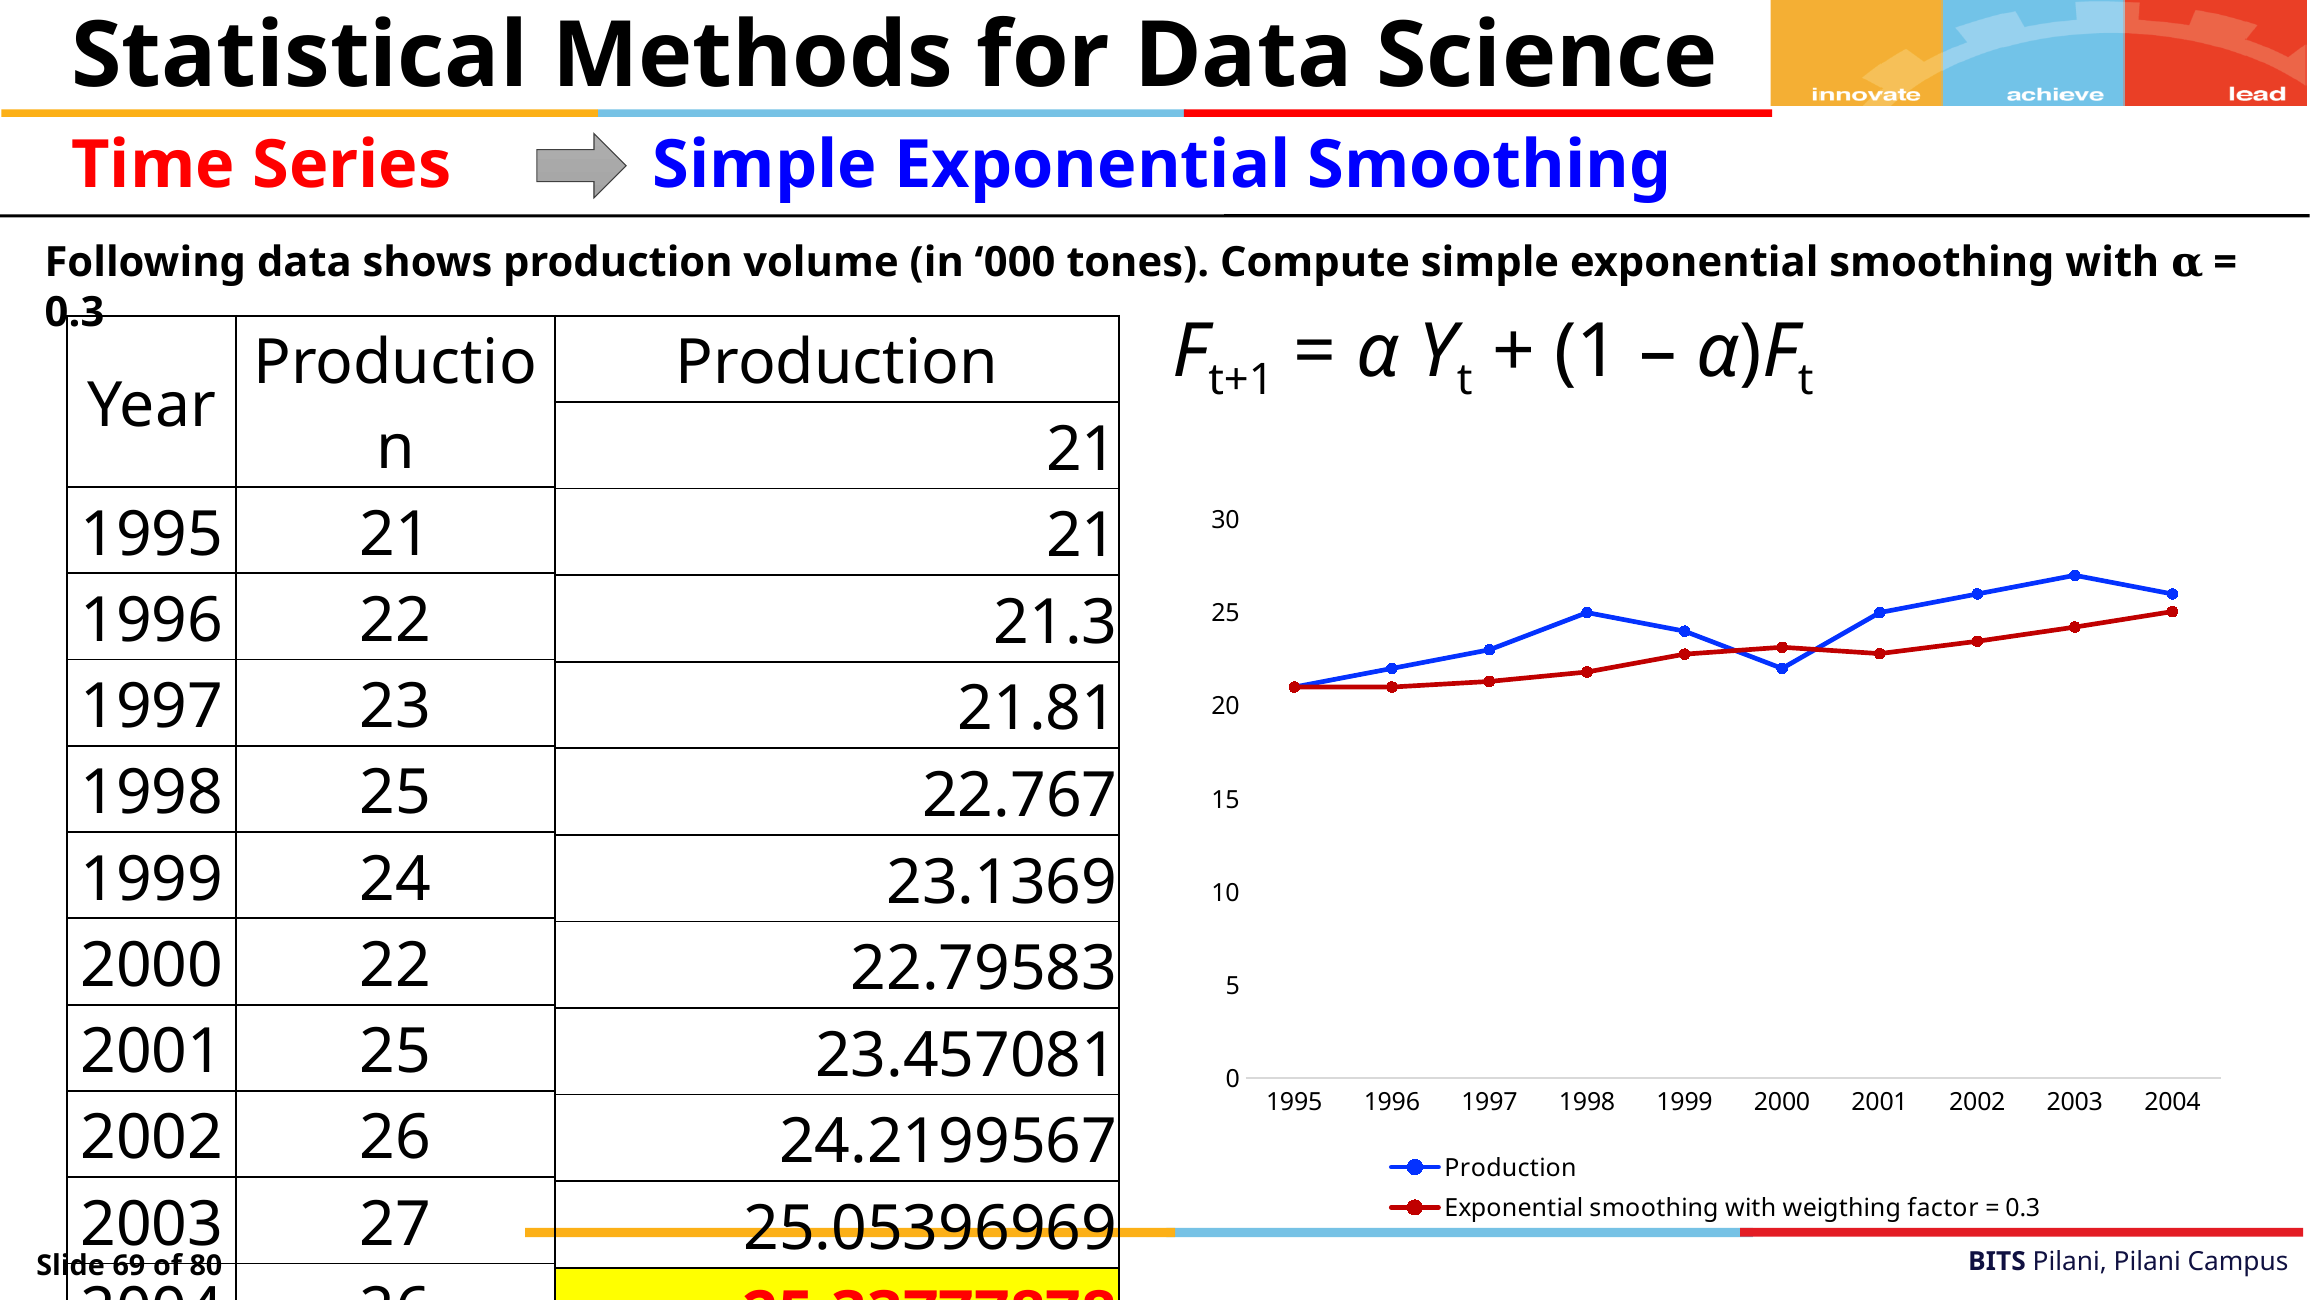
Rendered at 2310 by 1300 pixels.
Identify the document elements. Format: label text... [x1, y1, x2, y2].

text_box Ft+1 = α Yt + (1 – α)Ft [1157, 293, 1925, 411]
text_box Statistical Methods for Data Science [56, 0, 1956, 103]
table_header Production [237, 317, 554, 486]
table_cell 23.1369 [556, 836, 1118, 921]
text_box Simple Exponential Smoothing [638, 113, 2259, 212]
table_cell 22 [237, 919, 554, 1004]
table_cell 24.2199567 [556, 1095, 1118, 1180]
table_cell 22 [237, 574, 554, 659]
table_cell 2002 [68, 1092, 235, 1176]
table_cell 24 [237, 833, 554, 917]
table_cell 22.767 [556, 749, 1118, 834]
table_header Year [68, 317, 235, 486]
text_box [536, 132, 627, 200]
table_cell 25.33777878 [556, 1269, 1118, 1300]
table_cell 1995 [68, 488, 235, 572]
table_cell 2004 [68, 1264, 235, 1300]
table_cell 27 [237, 1178, 554, 1263]
table_cell 1999 [68, 833, 235, 917]
text_box Following data shows production volume (in ‘000 tones). Compute simple exponential smoothing with 𝛂 = 0.3 [29, 227, 2268, 292]
table_cell 25.05396969 [556, 1182, 1118, 1267]
table_cell 1998 [68, 747, 235, 831]
table_header Production [556, 317, 1118, 401]
table_cell 22.79583 [556, 922, 1118, 1007]
chart [1190, 487, 2243, 1231]
table_cell 2001 [68, 1006, 235, 1090]
table_cell 26 [237, 1264, 554, 1300]
table_cell 26 [237, 1092, 554, 1176]
table_cell 21 [556, 403, 1118, 488]
table_cell 1996 [68, 574, 235, 659]
table_cell 23 [237, 660, 554, 745]
table_cell 2000 [68, 919, 235, 1004]
picture [1770, 0, 2307, 106]
table_cell 2003 [68, 1178, 235, 1263]
table_cell 23.457081 [556, 1009, 1118, 1094]
table_cell 21 [237, 488, 554, 572]
table_cell 21 [556, 489, 1118, 574]
table_cell 21.81 [556, 663, 1118, 747]
table_cell 21.3 [556, 576, 1118, 661]
table_cell 25 [237, 1006, 554, 1090]
text_box Time Series [56, 112, 549, 212]
table_cell 25 [237, 747, 554, 831]
table_cell 1997 [68, 660, 235, 745]
